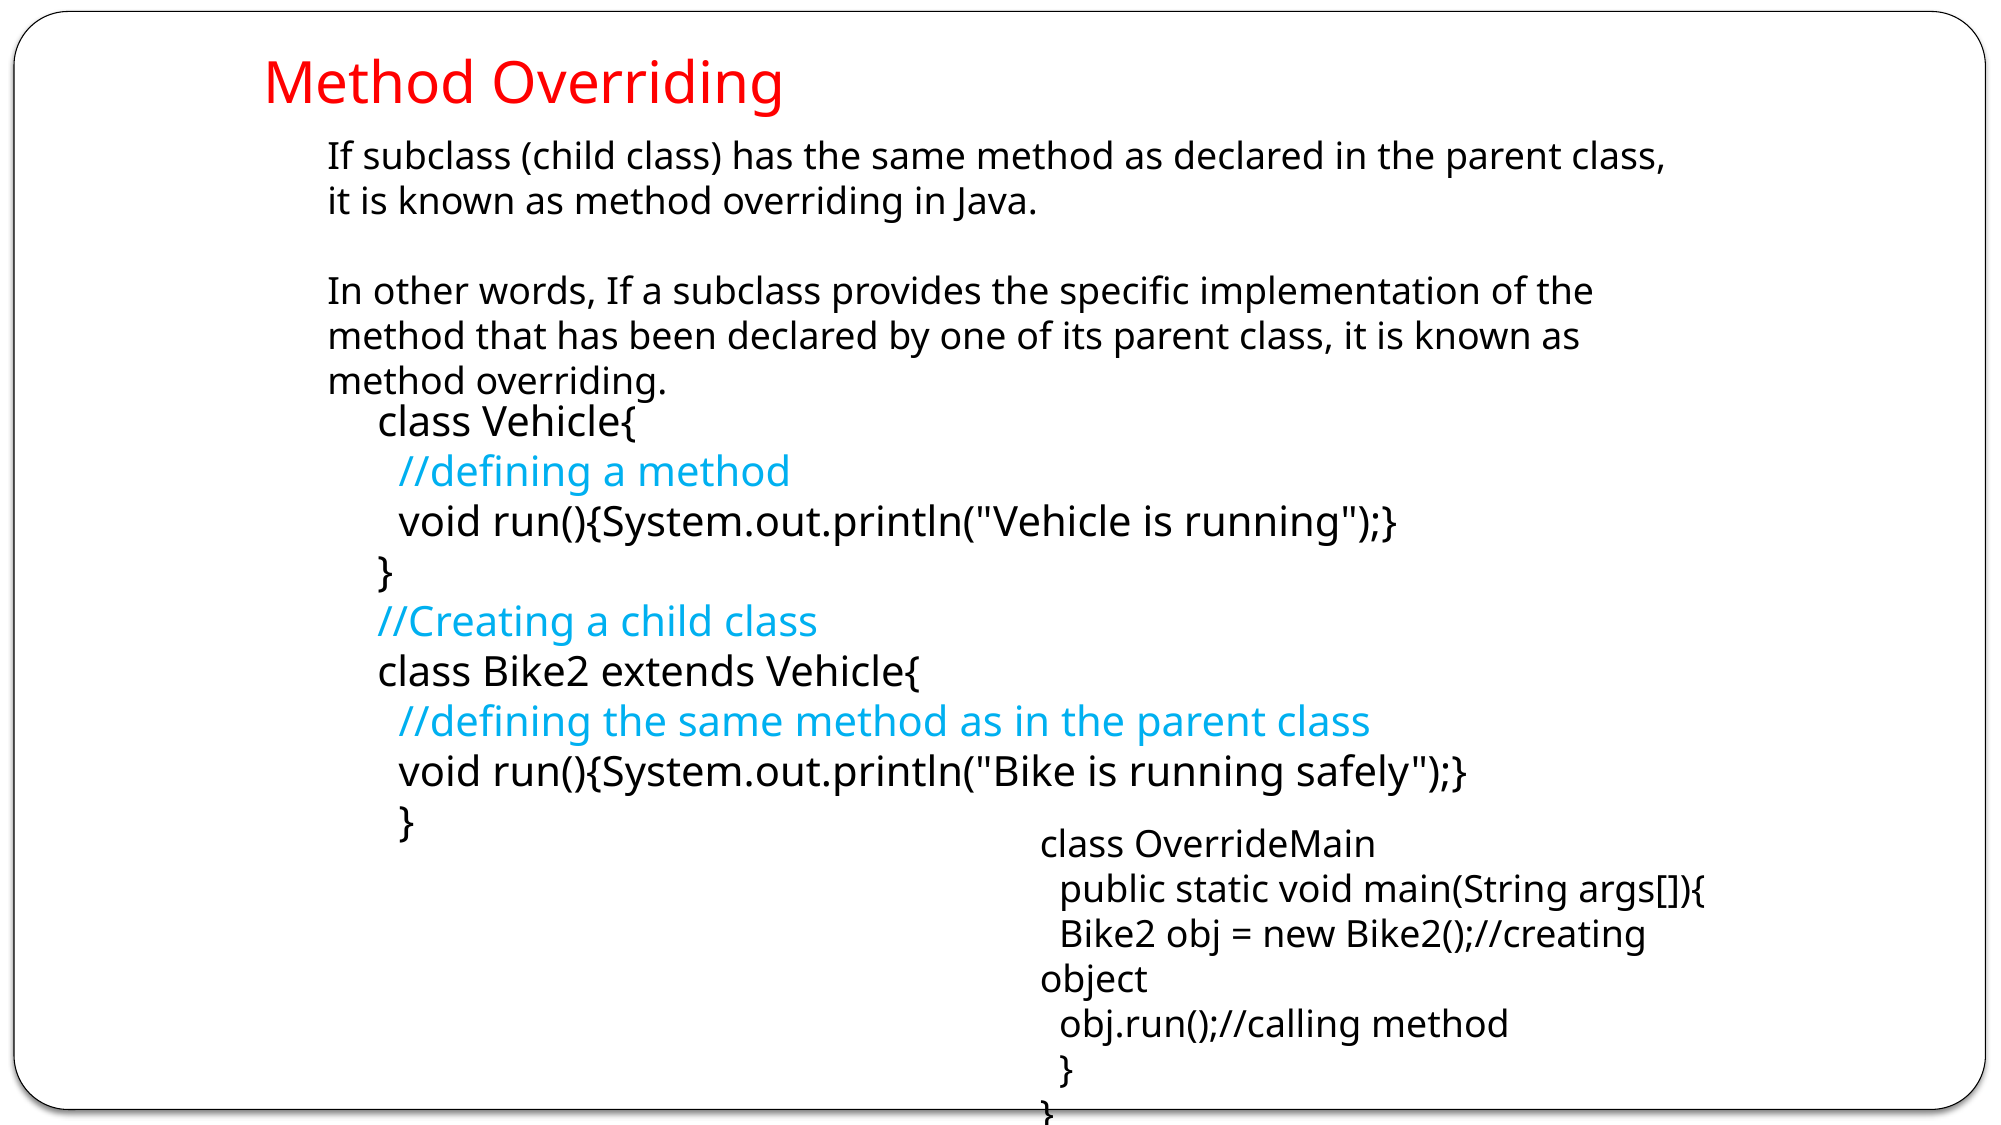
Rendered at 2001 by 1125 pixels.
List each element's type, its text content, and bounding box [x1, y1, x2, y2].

text_box class Vehicle{ //defining a method void run(){System.out.println("Vehicle is running");} } //Creating a child class class Bike2 extends Vehicle{ //defining the same method as in the parent class void run(){System.out.println("Bike is running safely");} } [362, 410, 1588, 853]
text_box Method Overriding [248, 37, 800, 123]
text_box class OverrideMain public static void main(String args[]){ Bike2 obj = new Bike2();//creating object obj.run();//calling method } } [1024, 812, 1775, 1125]
text_box If subclass (child class) has the same method as declared in the parent class, it is known as method overriding in Java. In other words, If a subclass provides the specific implementation of the method that has been declared by one of its parent class, it is known as method overriding. [312, 124, 1688, 410]
